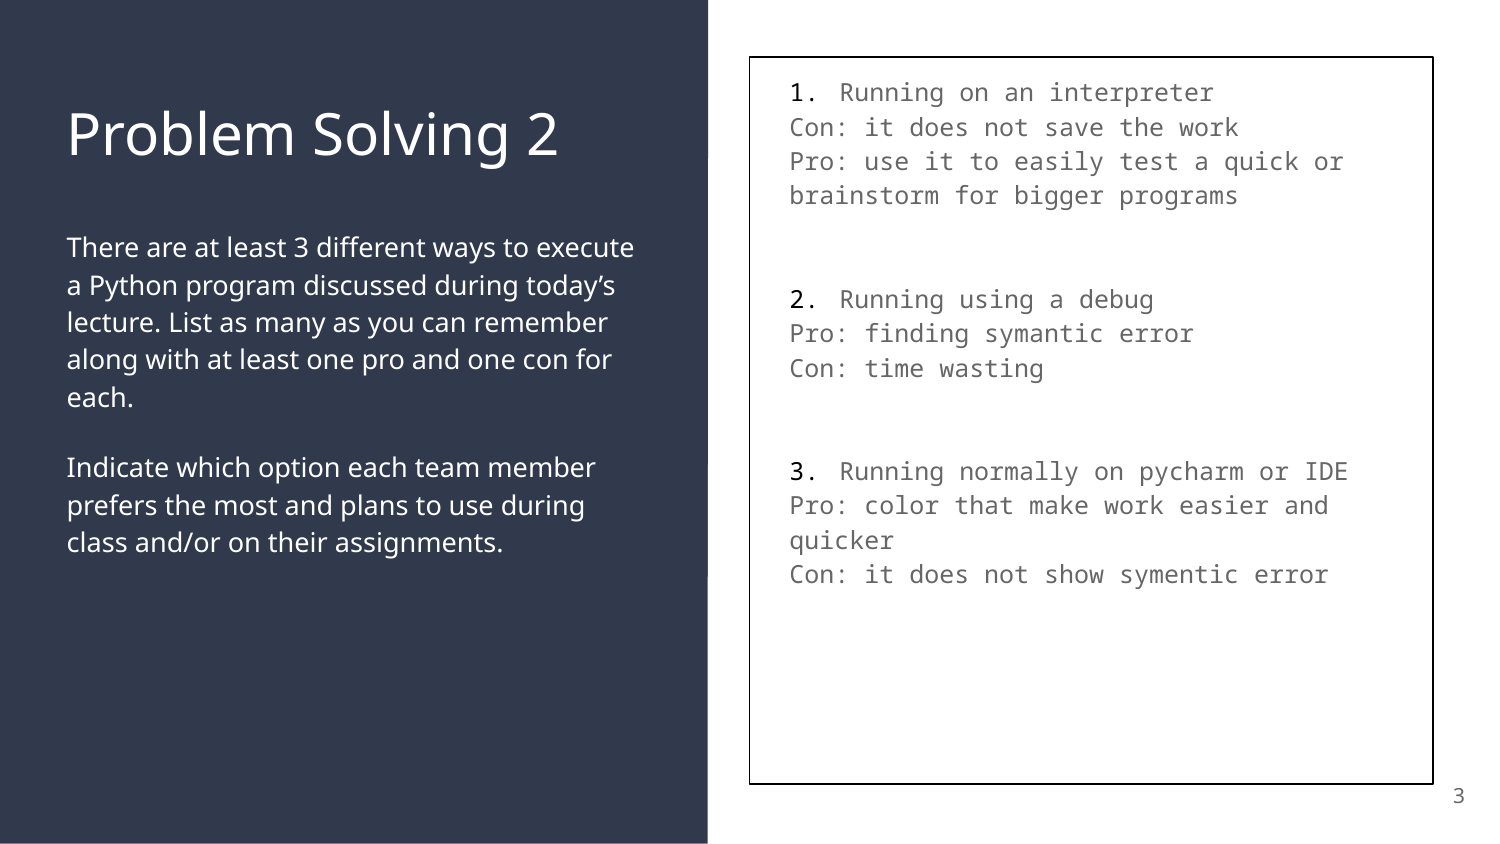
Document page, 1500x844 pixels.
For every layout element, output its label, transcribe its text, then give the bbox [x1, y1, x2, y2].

list Running on an interpreter Con: it does not save the work Pro: use it to easily test a quick or brainstorm for bigger programs Running using a debug Pro: finding symantic error Con: time wasting Running normally on pycharm or IDE Pro: color that make work easier and quicker Con: it does not show symentic error [749, 57, 1433, 785]
list There are at least 3 different ways to execute a Python program discussed during today’s lecture. List as many as you can remember along with at least one pro and one con for each. Indicate which option each team member prefers the most and plans to use during class and/or on their assignments. [51, 211, 660, 654]
title Problem Solving 2 [51, 82, 660, 187]
slide_number 3 [1389, 764, 1480, 830]
